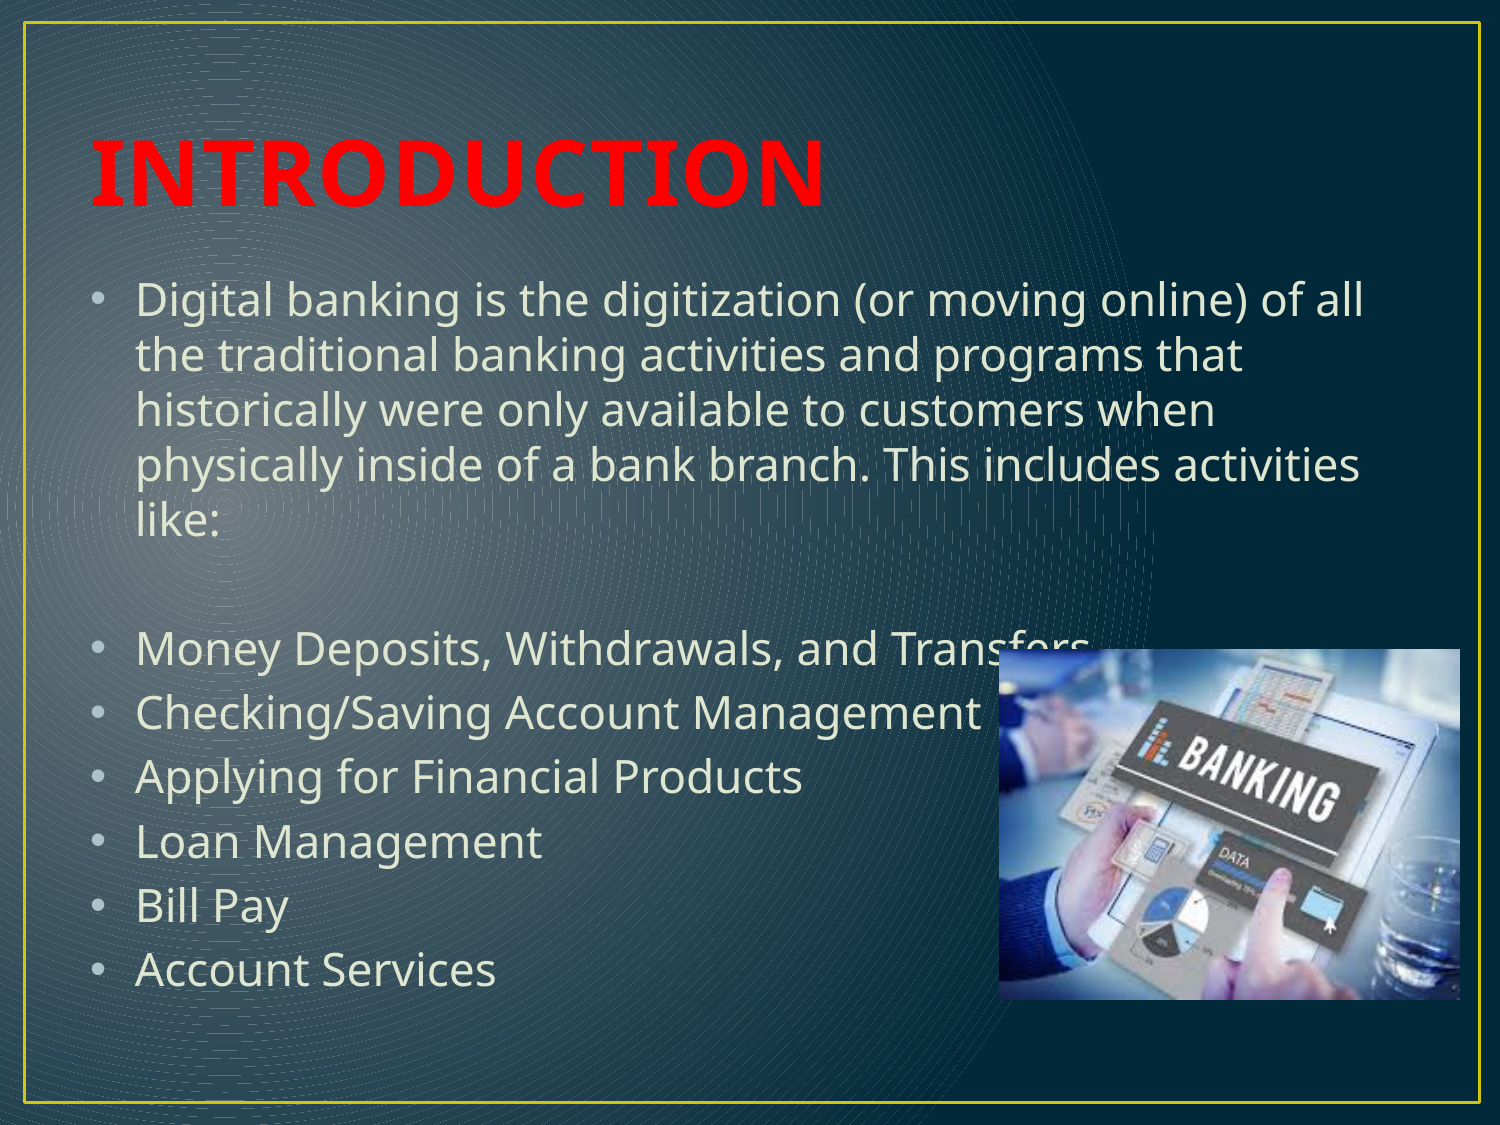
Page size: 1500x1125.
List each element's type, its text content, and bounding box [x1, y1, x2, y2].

title INTRODUCTION [75, 45, 1425, 233]
list Digital banking is the digitization (or moving online) of all the traditional banking activities and programs that historically were only available to customers when physically inside of a bank branch. This includes activities like: Money Deposits, Withdrawals, and Transfers Checking/Saving Account Management Applying for Financial Products Loan Management Bill Pay Account Services [75, 262, 1425, 1005]
picture [999, 649, 1459, 999]
